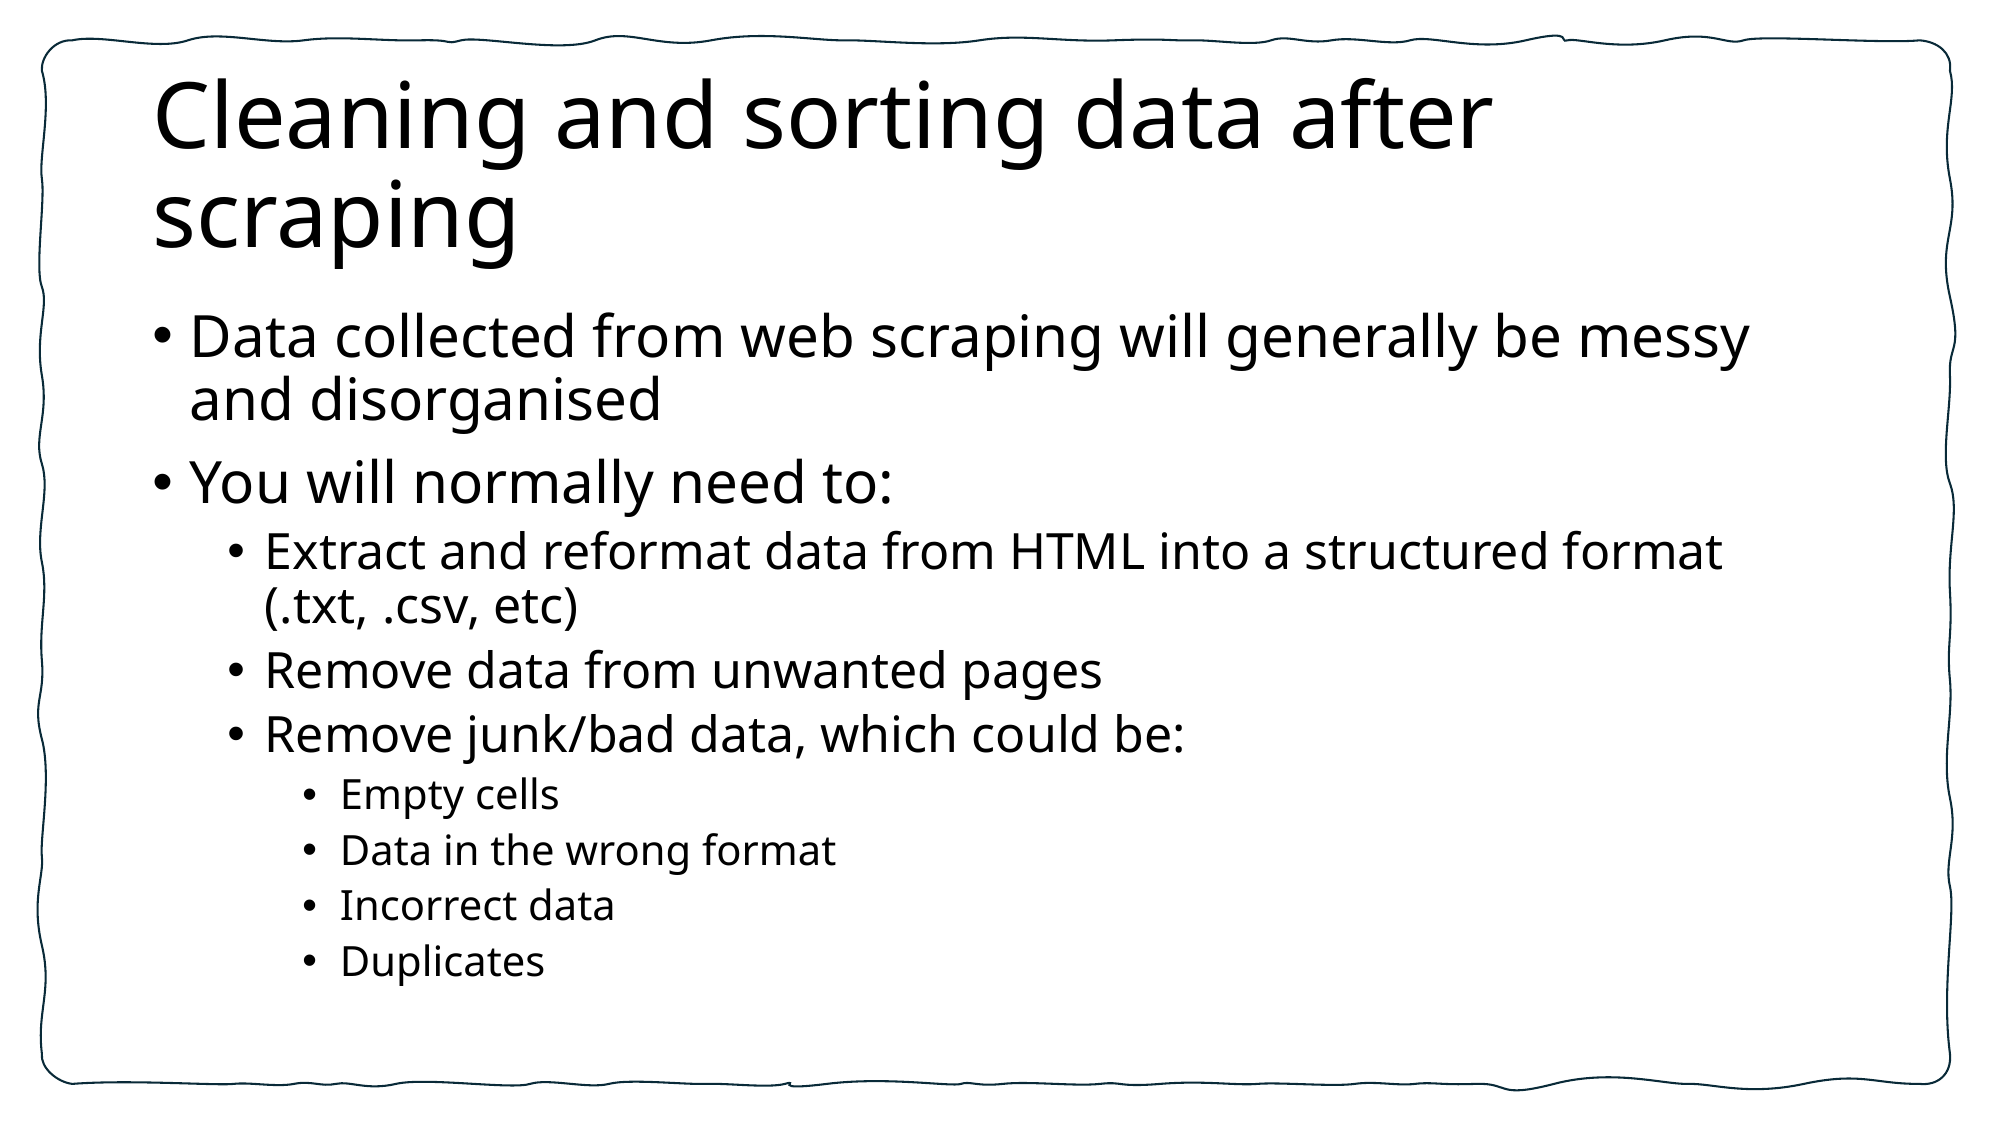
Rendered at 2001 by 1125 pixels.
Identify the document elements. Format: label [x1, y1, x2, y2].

text_box [35, 34, 1957, 1092]
